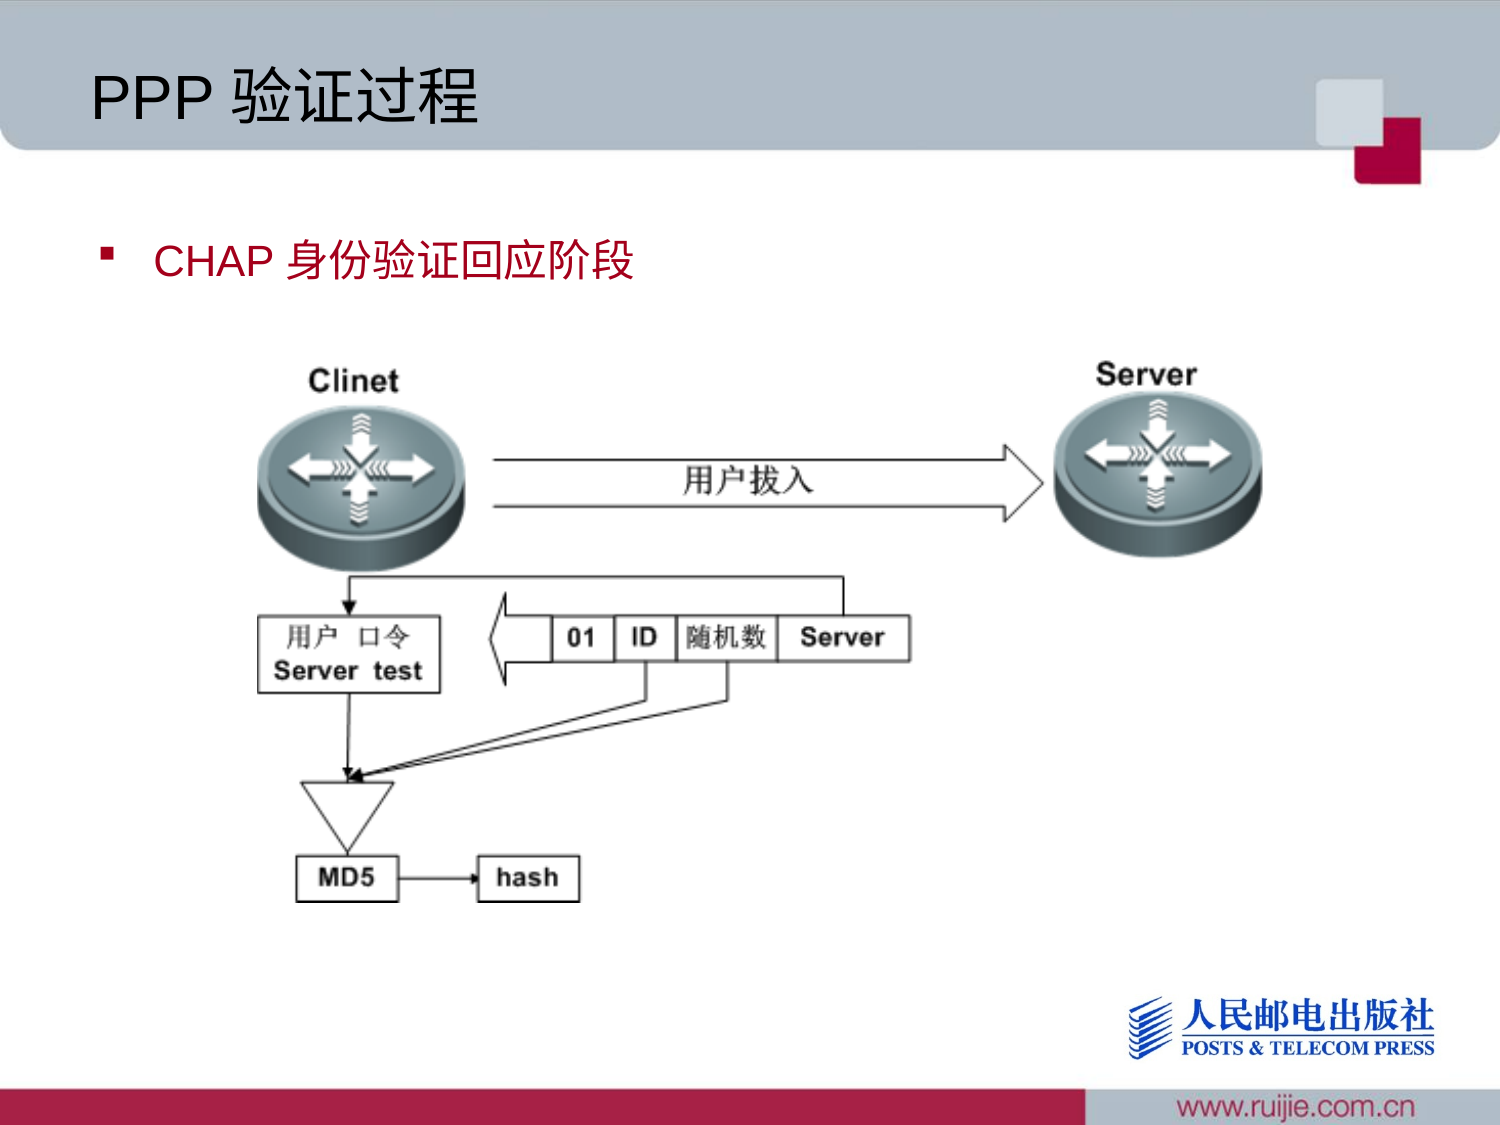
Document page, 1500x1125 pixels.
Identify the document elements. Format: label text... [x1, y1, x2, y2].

picture [0, 0, 1500, 1125]
list CHAP身份验证回应阶段 [81, 198, 1443, 925]
title PPP验证过程 [74, 30, 1306, 159]
